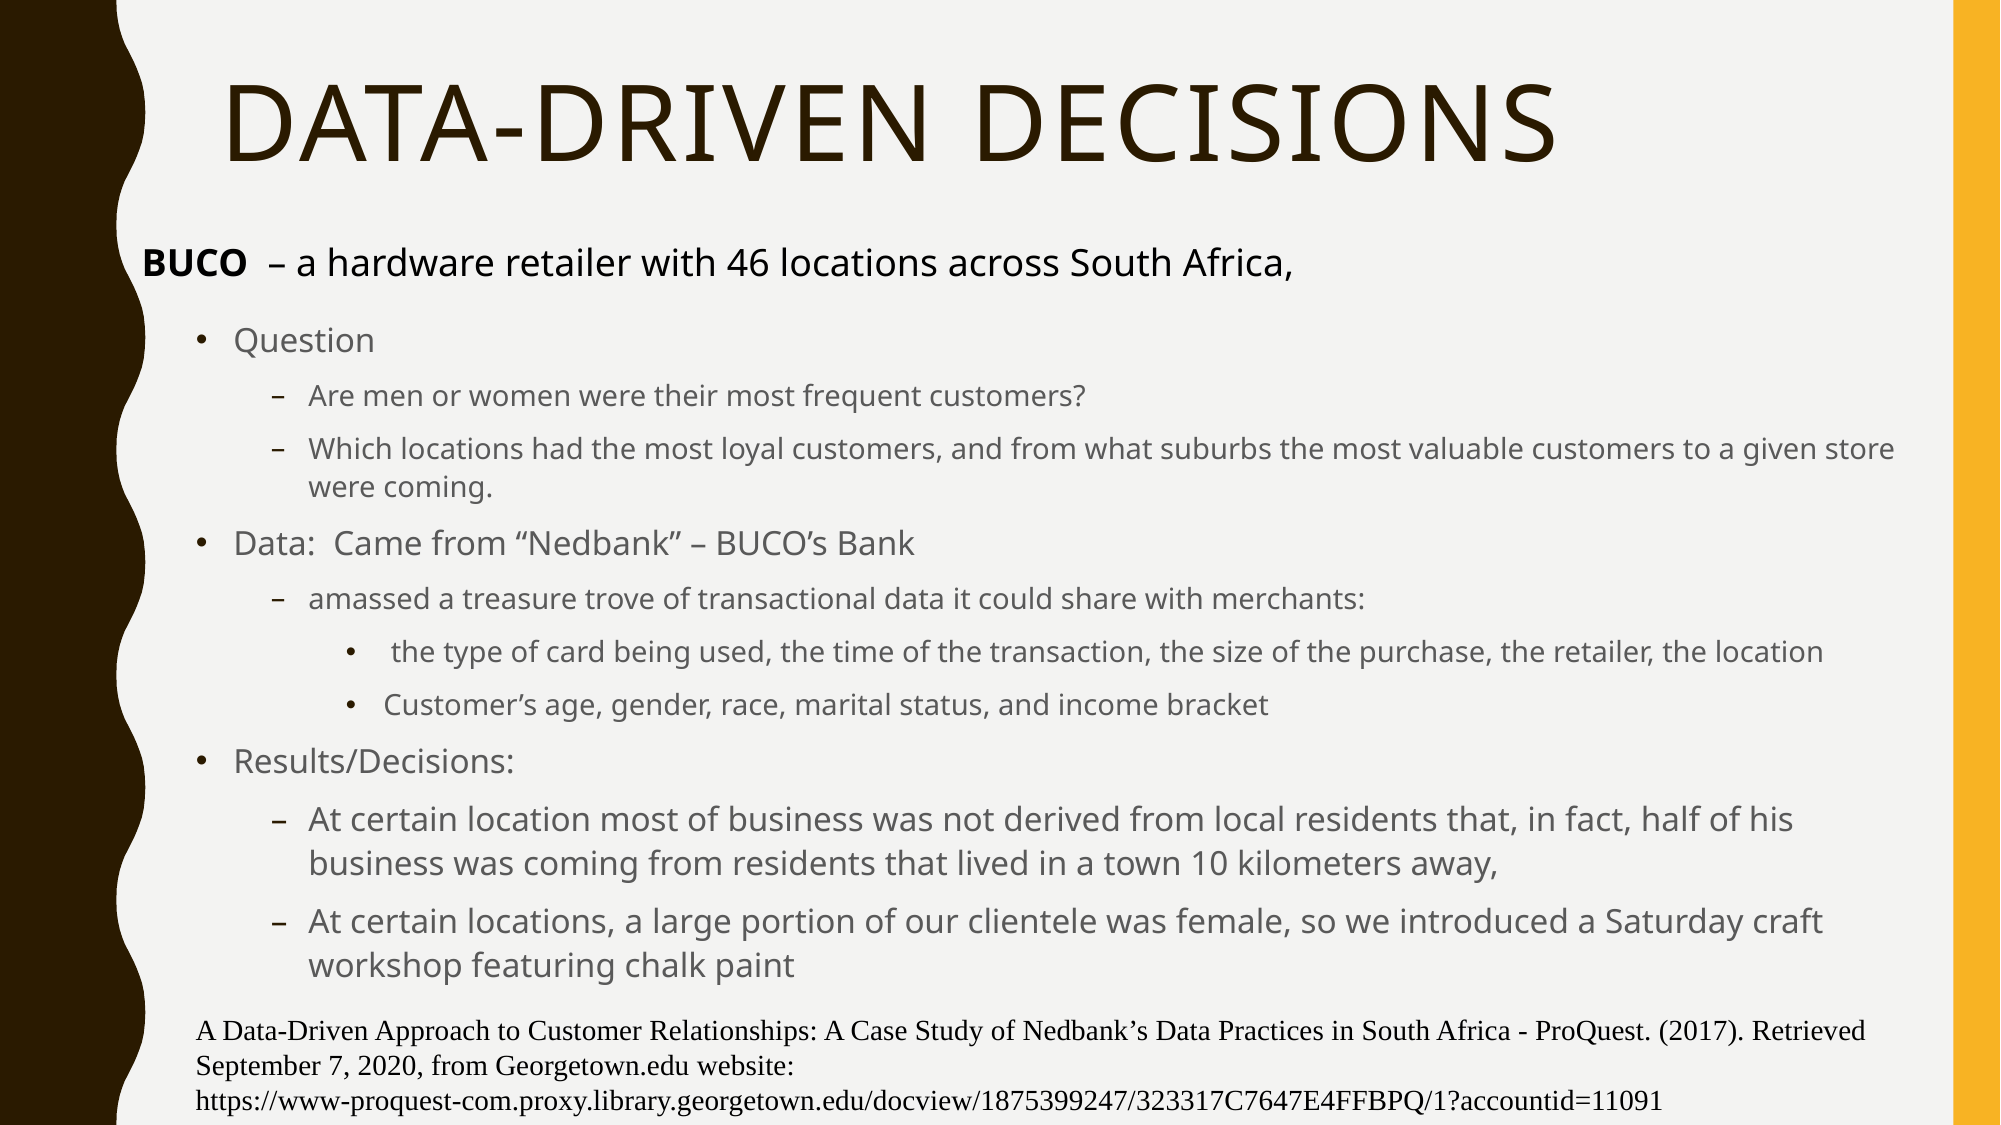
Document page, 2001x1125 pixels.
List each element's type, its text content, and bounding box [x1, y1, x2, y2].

list Question Are men or women were their most frequent customers? Which locations had the most loyal customers, and from what suburbs the most valuable customers to a given store were coming. Data: Came from “Nedbank” – BUCO’s Bank amassed a treasure trove of transactional data it could share with merchants: the type of card being used, the time of the transaction, the size of the purchase, the retailer, the location Customer’s age, gender, race, marital status, and income bracket Results/Decisions: At certain location most of business was not derived from local residents that, in fact, half of his business was coming from residents that lived in a town 10 kilometers away, At certain locations, a large portion of our clientele was female, so we introduced a Saturday craft workshop featuring chalk paint [180, 307, 1924, 1005]
text_box A Data-Driven Approach to Customer Relationships: A Case Study of Nedbank’s Data Practices in South Africa - ProQuest. (2017). Retrieved September 7, 2020, from Georgetown.edu website: https://www-proquest-com.proxy.library.georgetown.edu/docview/1875399247/323317C7647E4FFBPQ/1?accountid=11091 ‌ [180, 1004, 1900, 1125]
title Data-Driven Decisions [205, 62, 1875, 307]
text_box BUCO – a hardware retailer with 46 locations across South Africa, [126, 231, 1320, 337]
